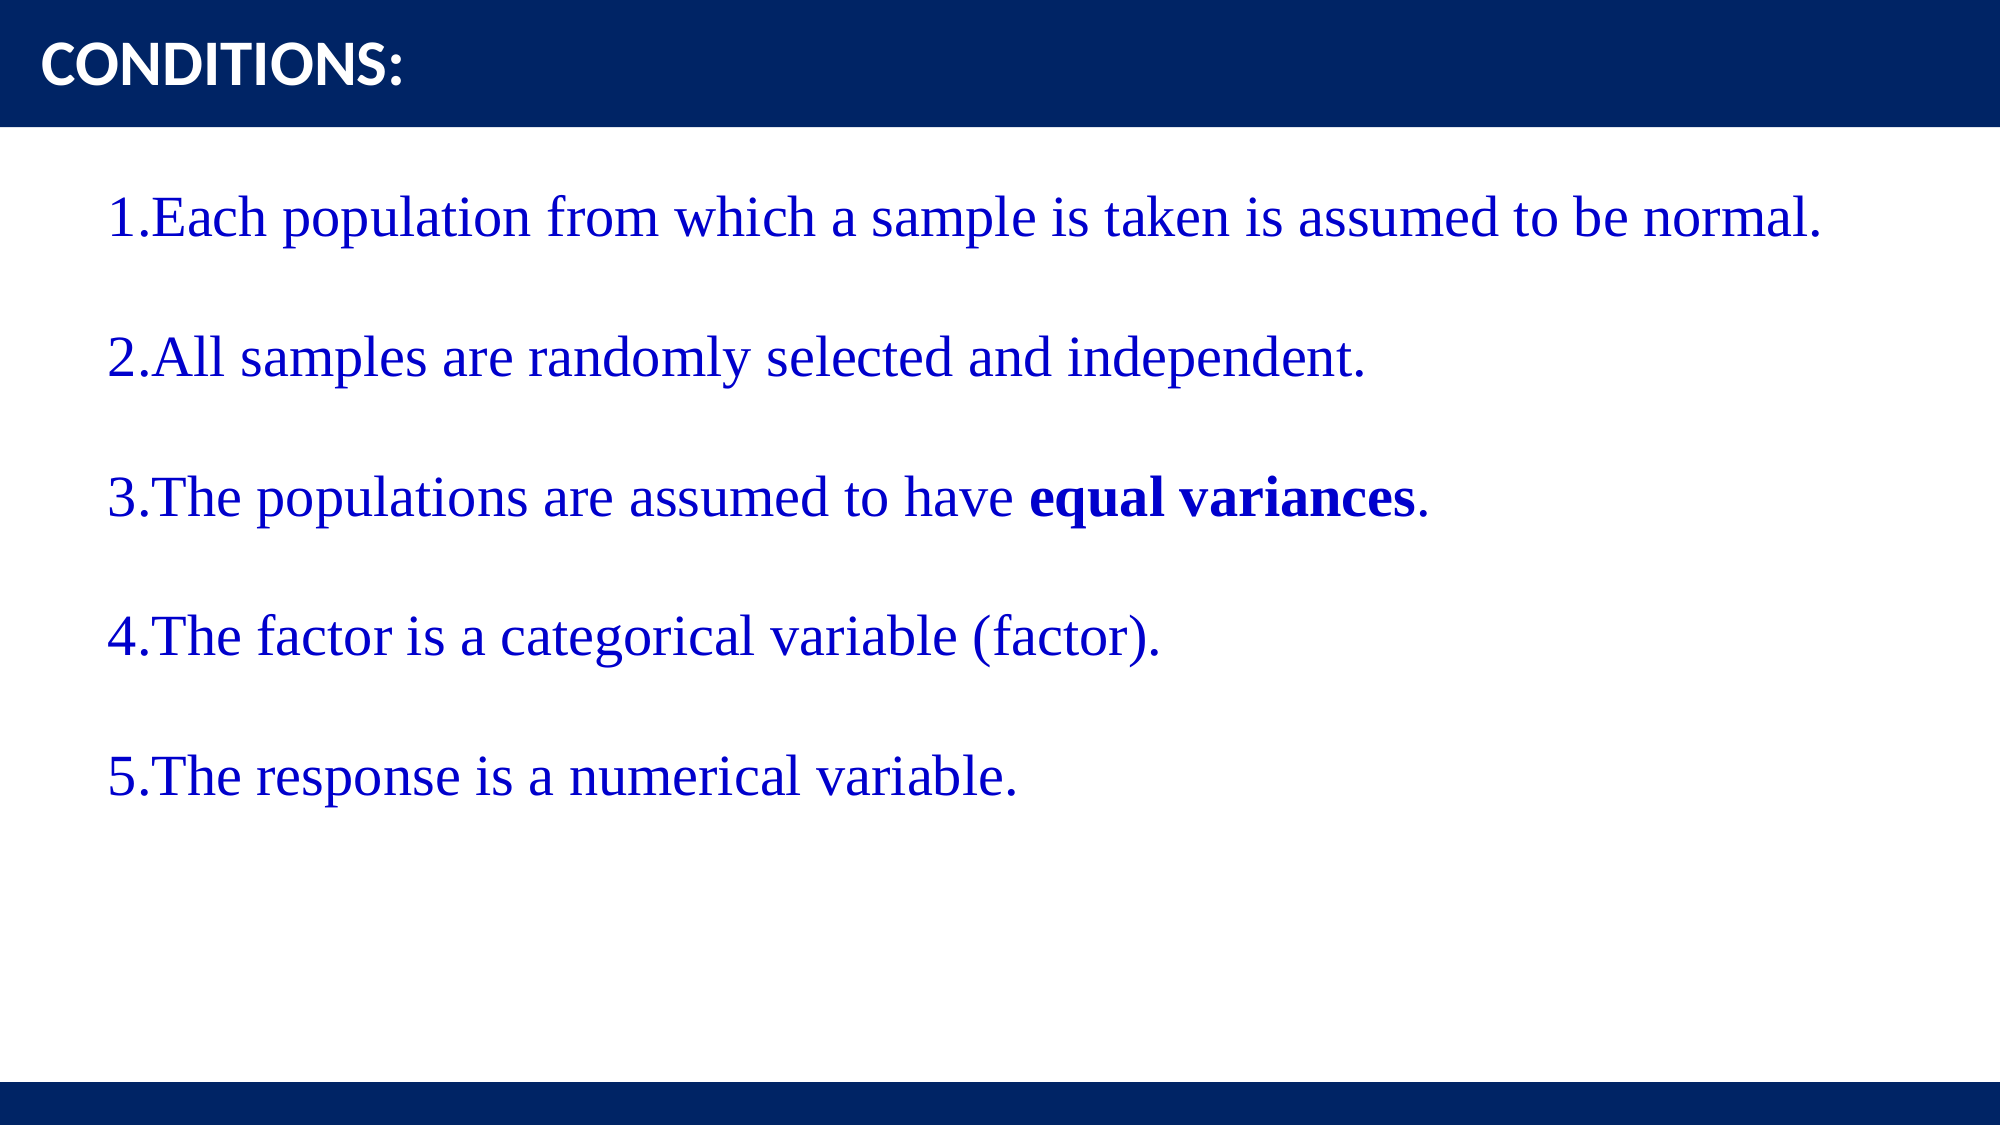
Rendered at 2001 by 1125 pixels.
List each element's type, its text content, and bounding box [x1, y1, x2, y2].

list CONDITIONS: [26, 21, 1200, 108]
text_box Each population from which a sample is taken is assumed to be normal. All samples are randomly selected and independent. The populations are assumed to have equal variances. The factor is a categorical variable (factor). The response is a numerical variable. [93, 170, 1942, 885]
